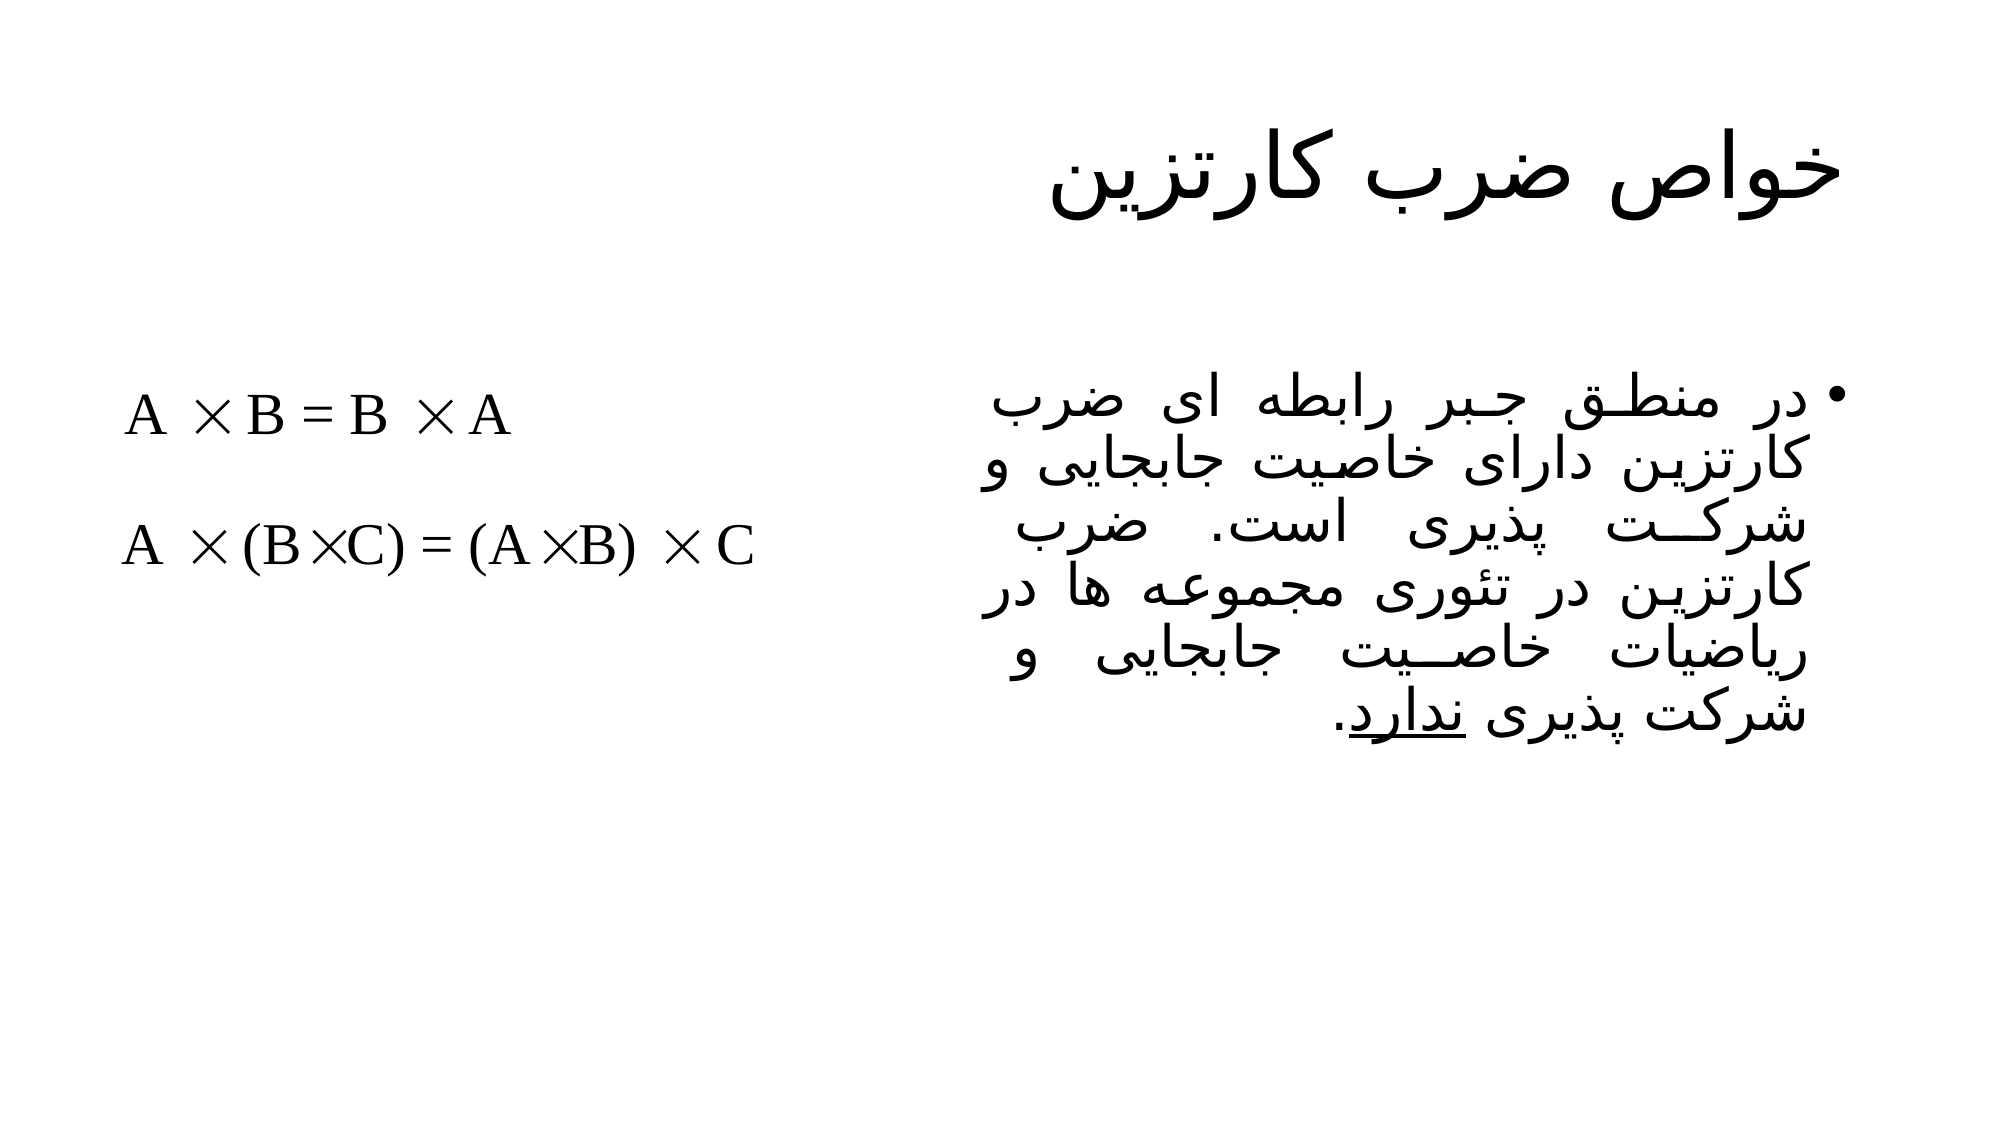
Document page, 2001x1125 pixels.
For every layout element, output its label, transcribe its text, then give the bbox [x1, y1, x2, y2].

title خواص ضرب کارتزین [137, 59, 1863, 278]
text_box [115, 379, 525, 445]
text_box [112, 510, 765, 590]
list در منطق جبر رابطه ای ضرب کارتزین دارای خاصیت جابجایی و شرکت پذیری است. ضرب کارتزین در تئوری مجموعه ها در ریاضیات خاصیت جابجایی و شرکت پذیری ندارد. [961, 358, 1863, 1072]
